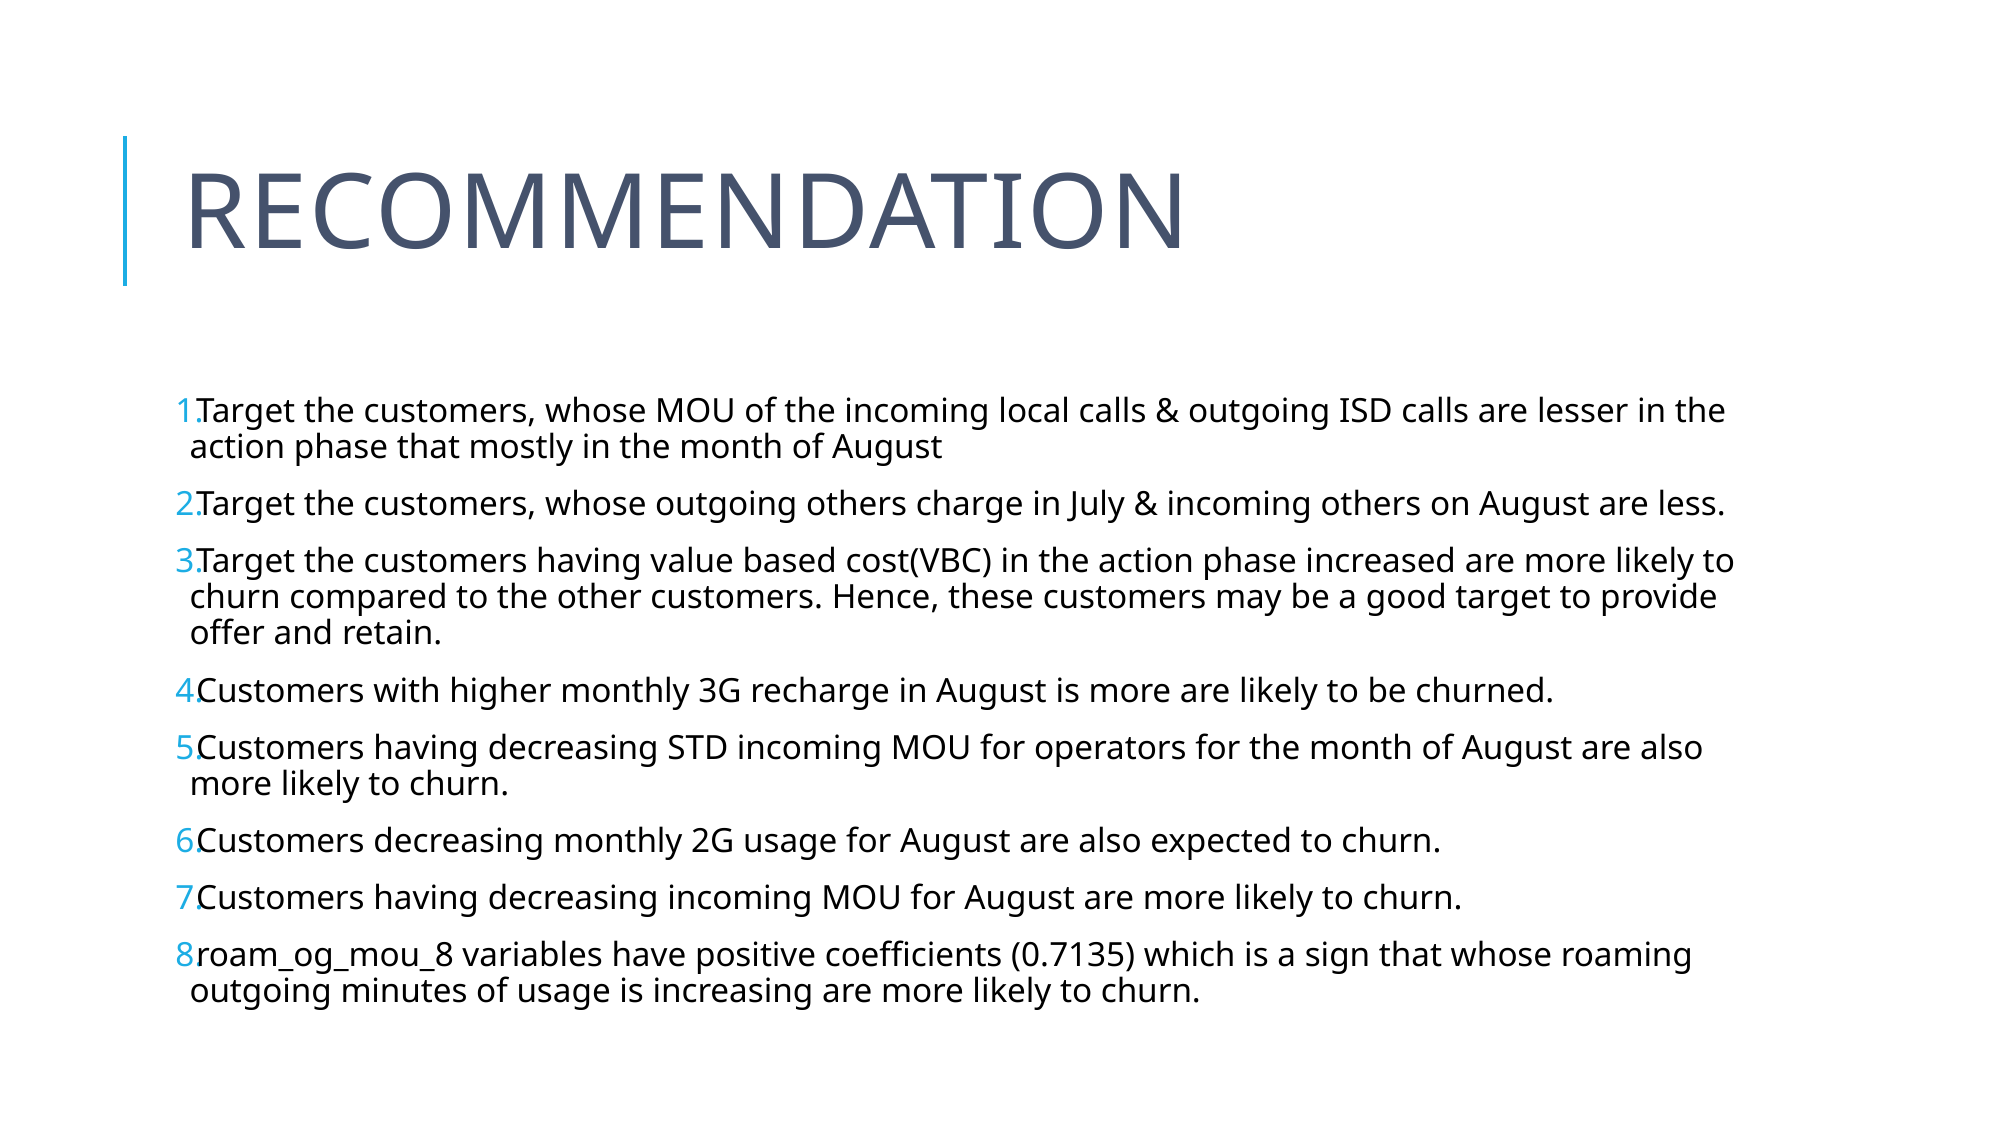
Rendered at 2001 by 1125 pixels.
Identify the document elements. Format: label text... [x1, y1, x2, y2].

list Target the customers, whose MOU of the incoming local calls & outgoing ISD calls are lesser in the action phase that mostly in the month of August Target the customers, whose outgoing others charge in July & incoming others on August are less. Target the customers having value based cost(VBC) in the action phase increased are more likely to churn compared to the other customers. Hence, these customers may be a good target to provide offer and retain. Customers with higher monthly 3G recharge in August is more are likely to be churned. Customers having decreasing STD incoming MOU for operators for the month of August are also more likely to churn. Customers decreasing monthly 2G usage for August are also expected to churn. Customers having decreasing incoming MOU for August are more likely to churn. roam_og_mou_8 variables have positive coefficients (0.7135) which is a sign that whose roaming outgoing minutes of usage is increasing are more likely to churn. [168, 324, 1763, 1035]
title Recommendation [168, 96, 1763, 324]
